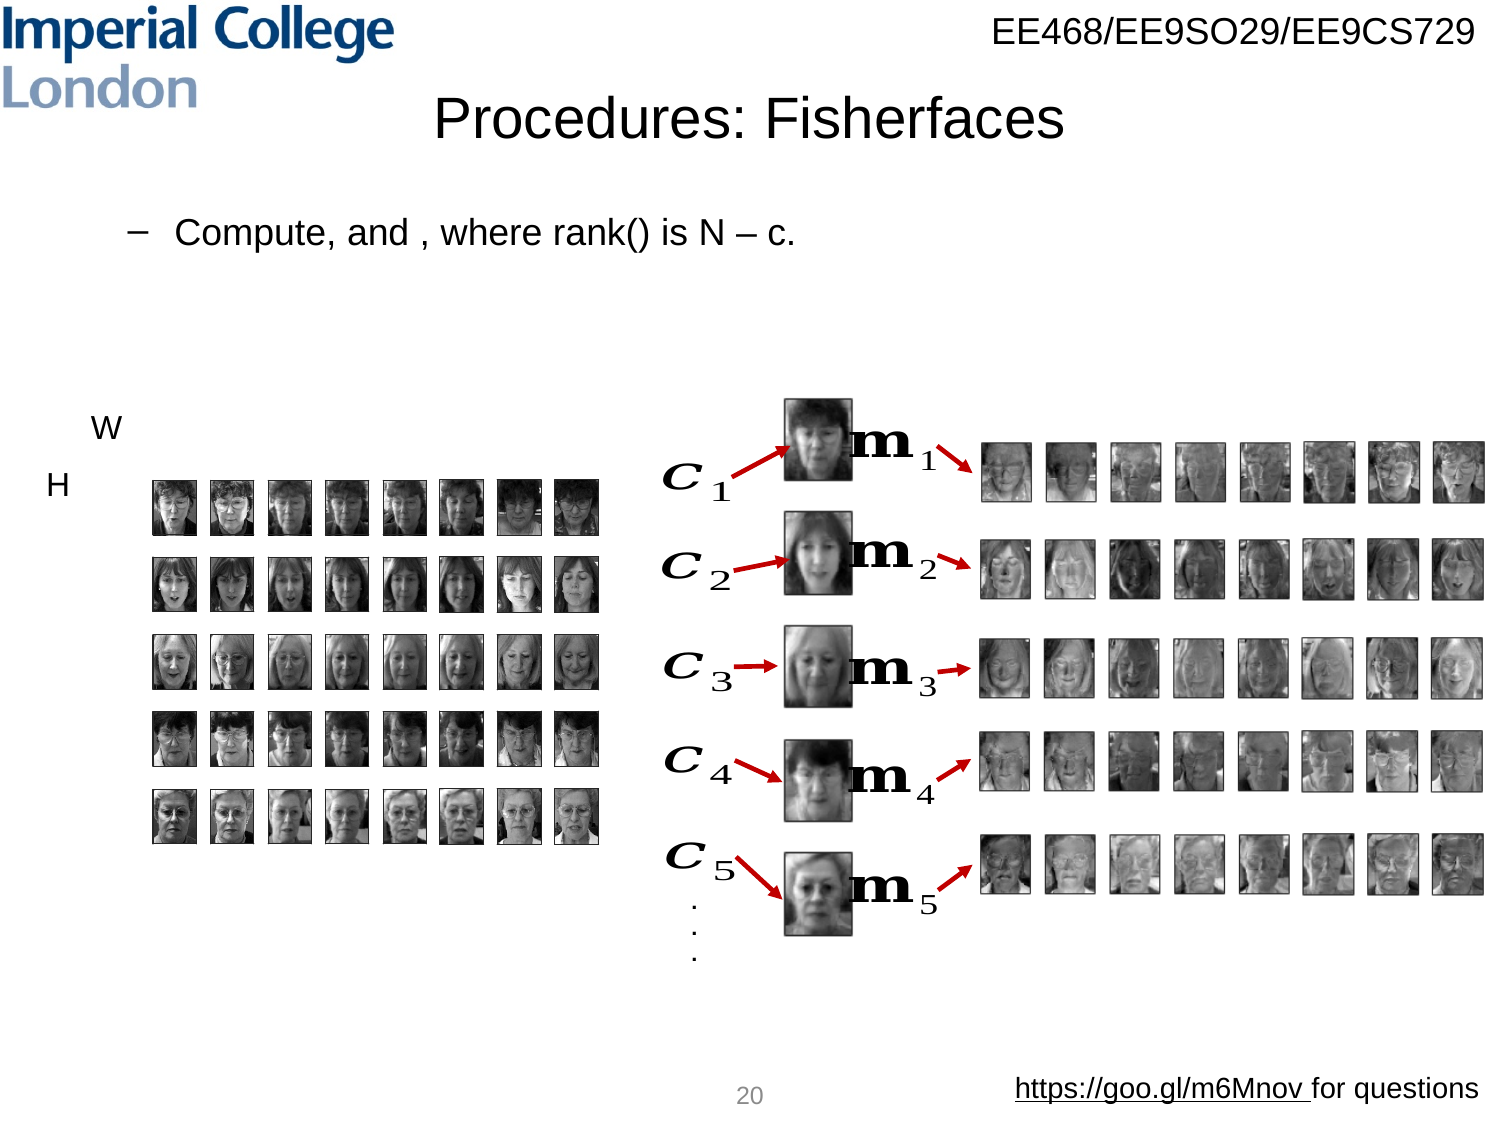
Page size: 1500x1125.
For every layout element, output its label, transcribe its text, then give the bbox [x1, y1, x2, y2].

text_box .. . [676, 880, 716, 974]
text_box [937, 554, 972, 569]
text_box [735, 856, 783, 900]
picture [0, 0, 397, 113]
picture [972, 438, 1494, 508]
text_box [734, 760, 783, 783]
picture [972, 827, 1490, 902]
picture [777, 390, 866, 942]
text_box H [31, 455, 66, 510]
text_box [733, 558, 791, 571]
slide_number 20 [575, 1065, 925, 1125]
title Procedures: Fisherfaces [24, 42, 1475, 188]
picture [970, 723, 1489, 795]
text_box W [76, 398, 114, 445]
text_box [937, 864, 973, 891]
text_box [936, 445, 973, 474]
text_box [731, 445, 791, 478]
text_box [937, 668, 972, 673]
picture [77, 445, 654, 894]
picture [970, 630, 1489, 706]
picture [970, 531, 1489, 606]
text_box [936, 758, 972, 781]
